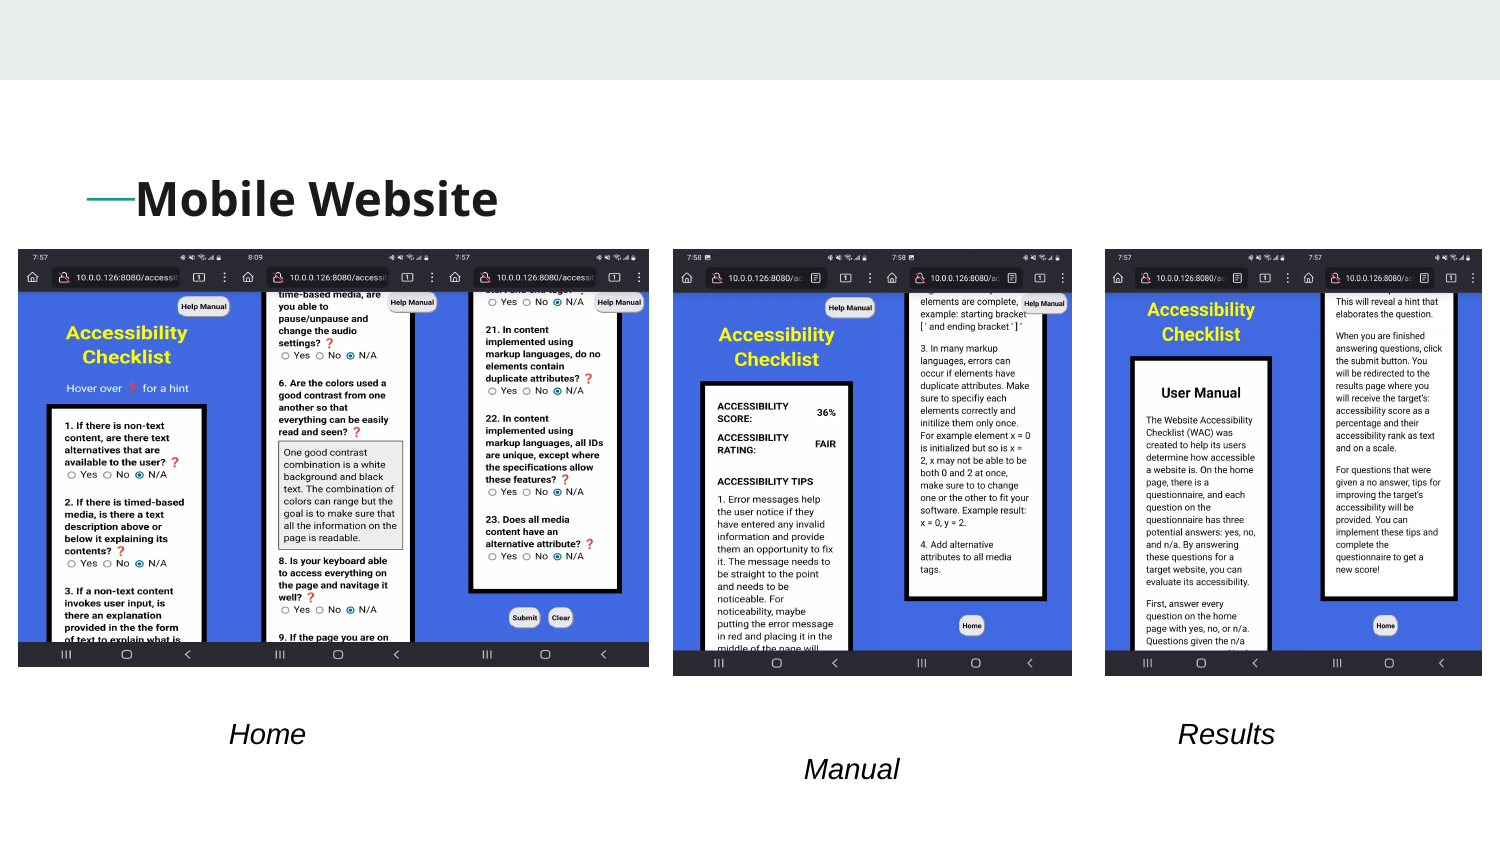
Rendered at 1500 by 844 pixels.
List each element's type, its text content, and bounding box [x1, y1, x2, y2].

picture [18, 249, 649, 667]
title Mobile Website [119, 153, 1381, 242]
picture [1104, 249, 1482, 676]
picture [673, 249, 1072, 676]
text_box Home Results Manual [188, 700, 1451, 801]
